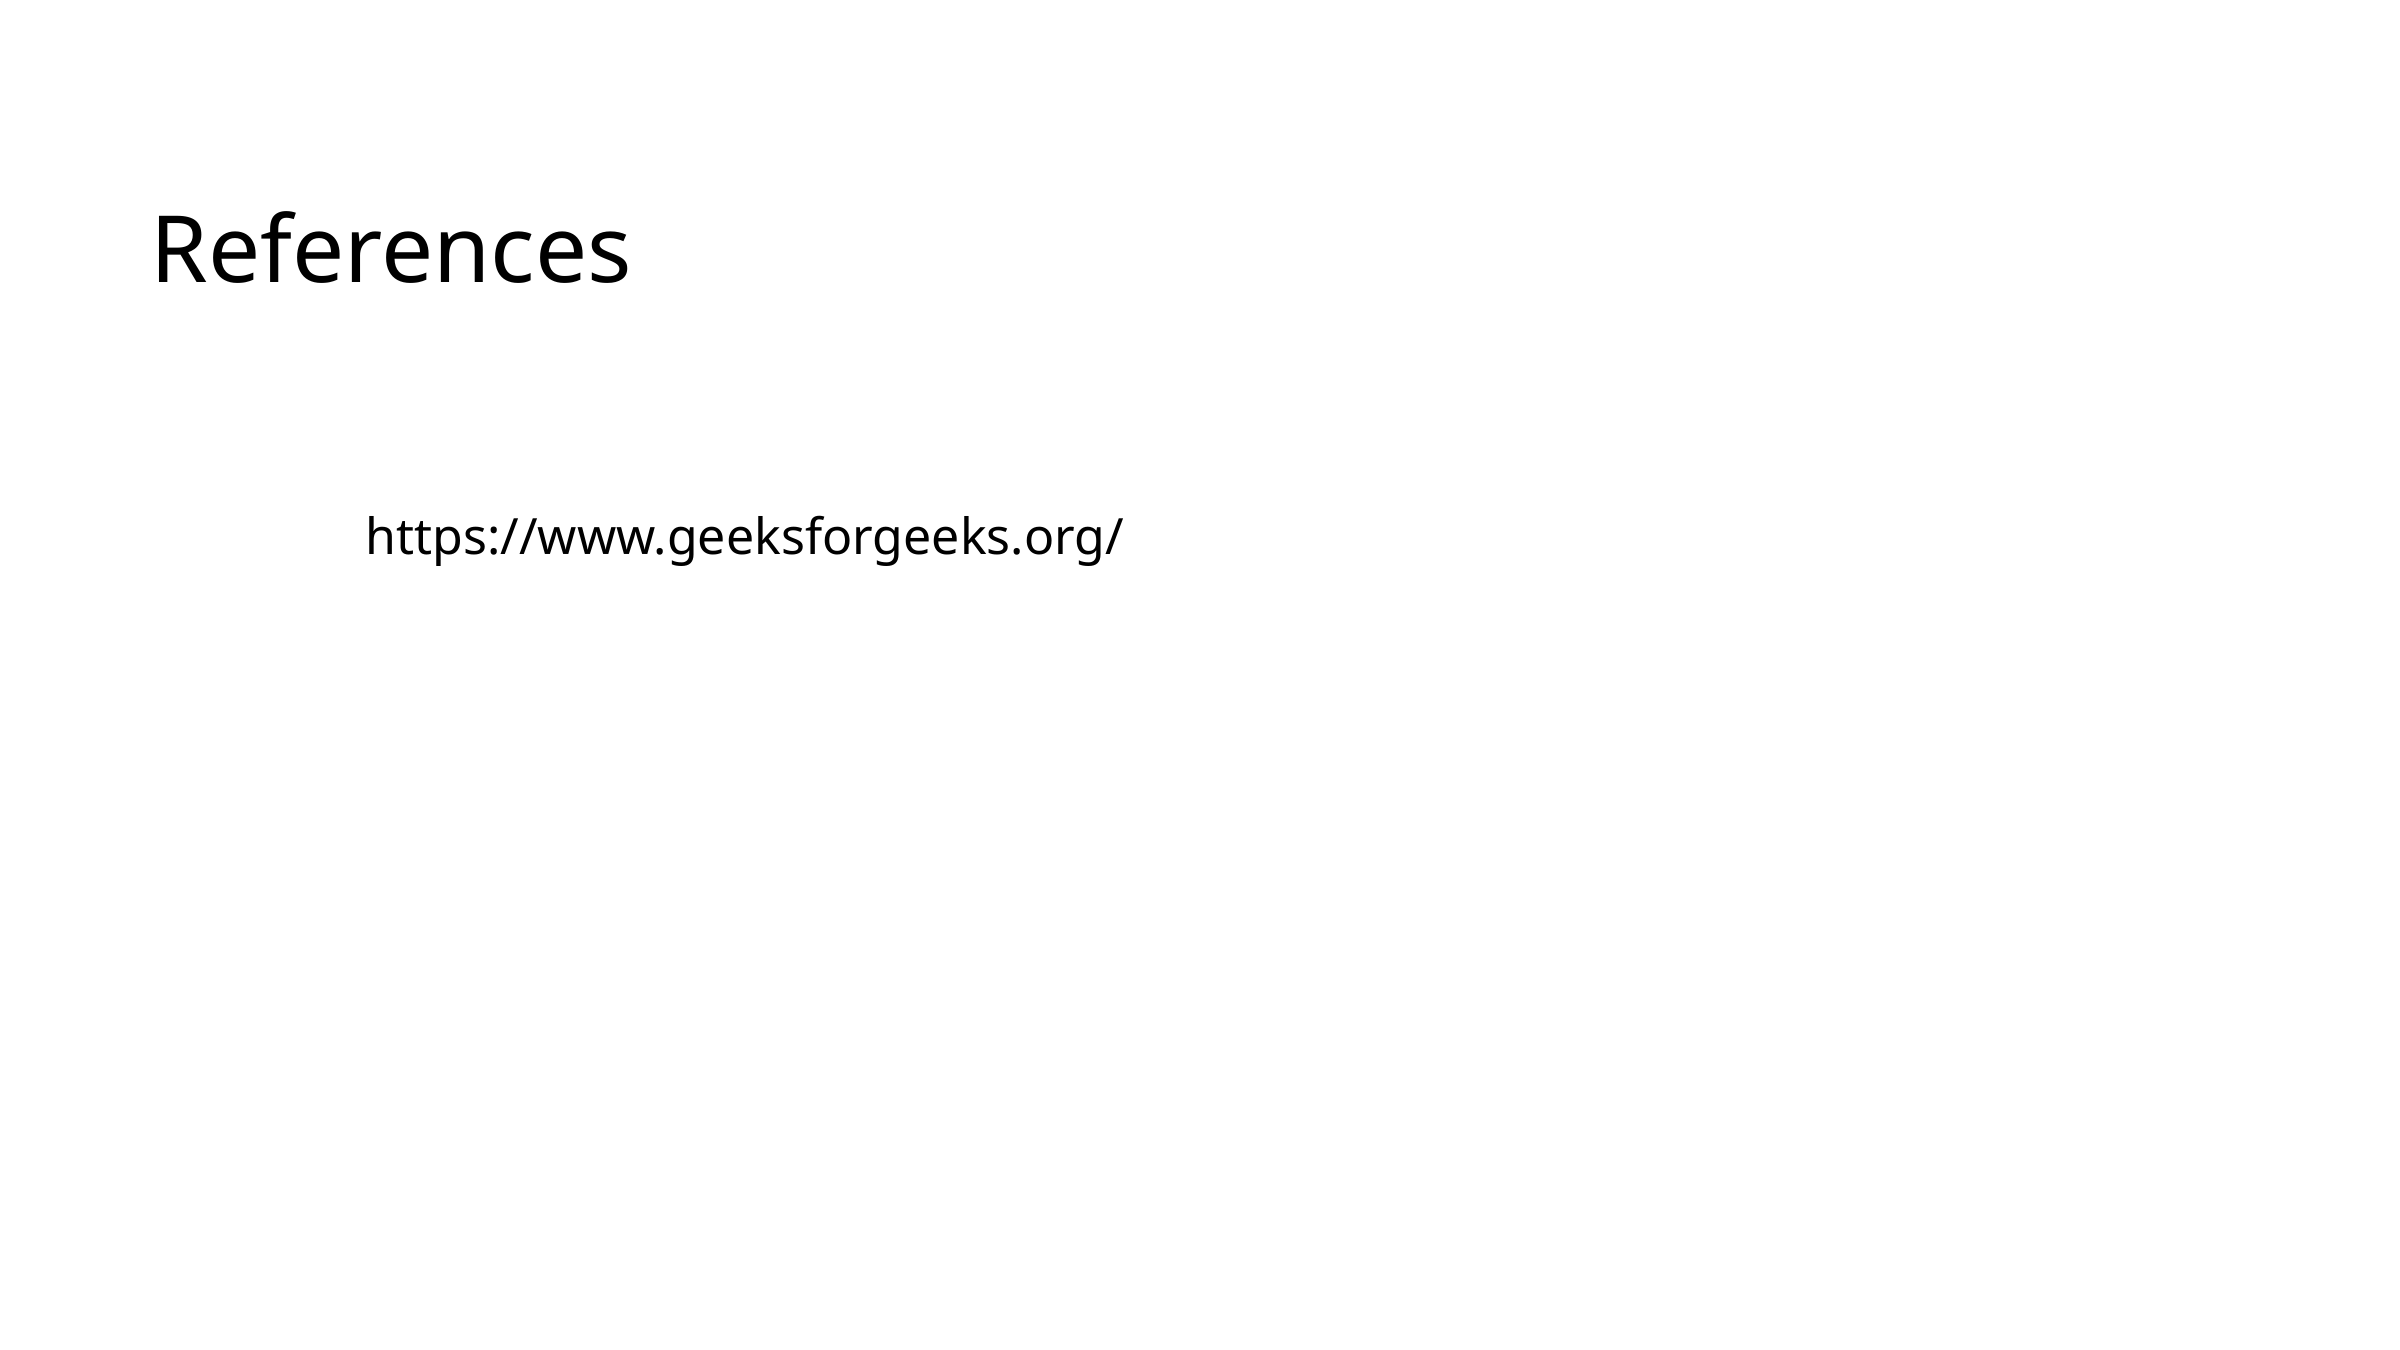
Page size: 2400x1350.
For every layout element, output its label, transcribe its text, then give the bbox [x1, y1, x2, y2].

text_box https://www.geeksforgeeks.org/ [351, 497, 1270, 573]
text_box References [150, 185, 1564, 302]
